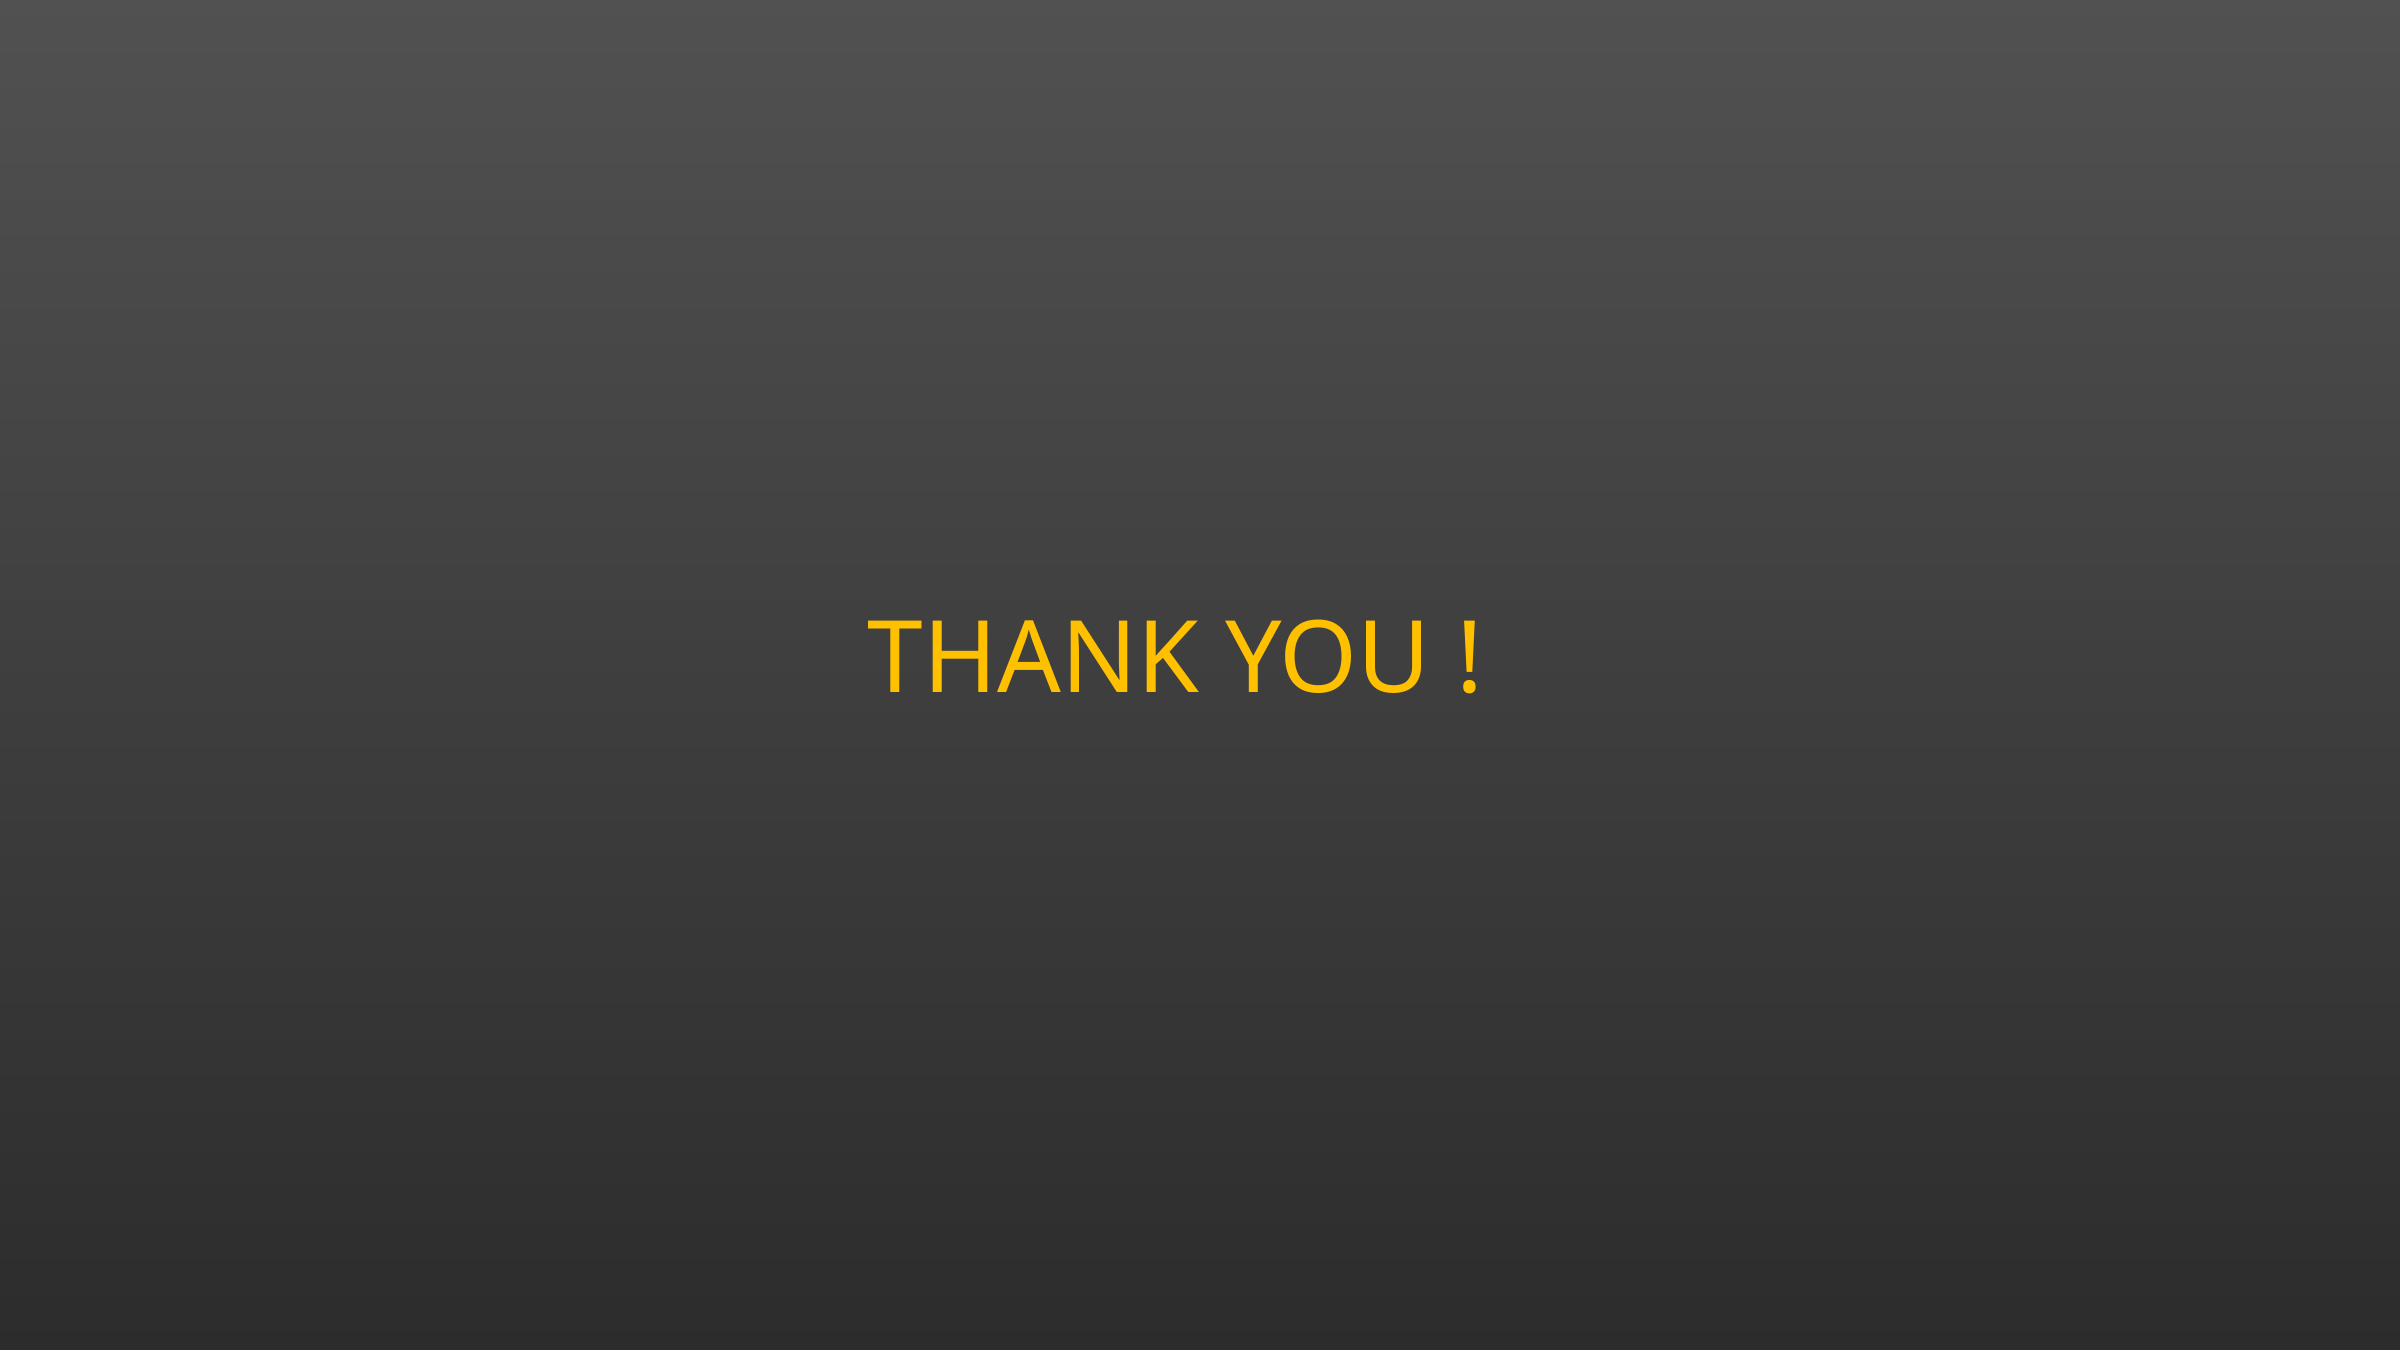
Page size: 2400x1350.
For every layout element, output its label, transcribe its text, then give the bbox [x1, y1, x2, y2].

text_box THANK YOU ! [628, 590, 1626, 720]
